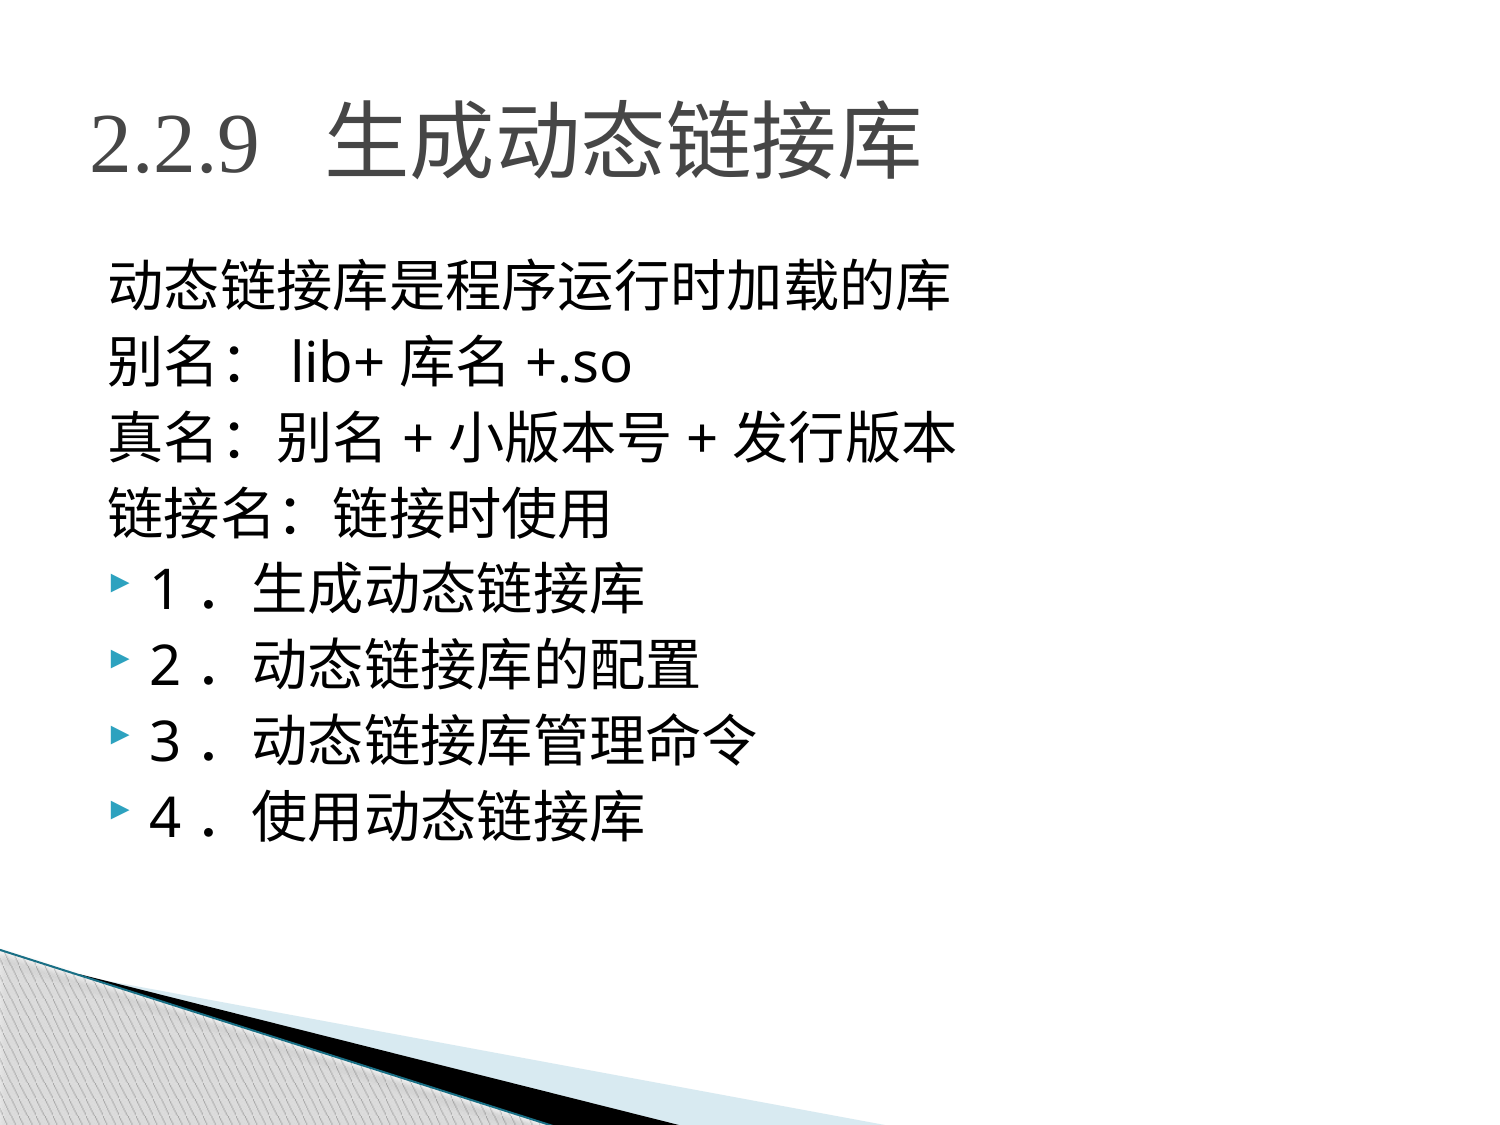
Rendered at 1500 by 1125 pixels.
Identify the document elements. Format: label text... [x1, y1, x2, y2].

list 动态链接库是程序运行时加载的库 别名：lib+库名+.so 真名：别名+小版本号+发行版本 链接名：链接时使用 1．生成动态链接库 2．动态链接库的配置 3．动态链接库管理命令 4．使用动态链接库 [75, 243, 1425, 986]
title 2.2.9 生成动态链接库 [75, 45, 1425, 233]
